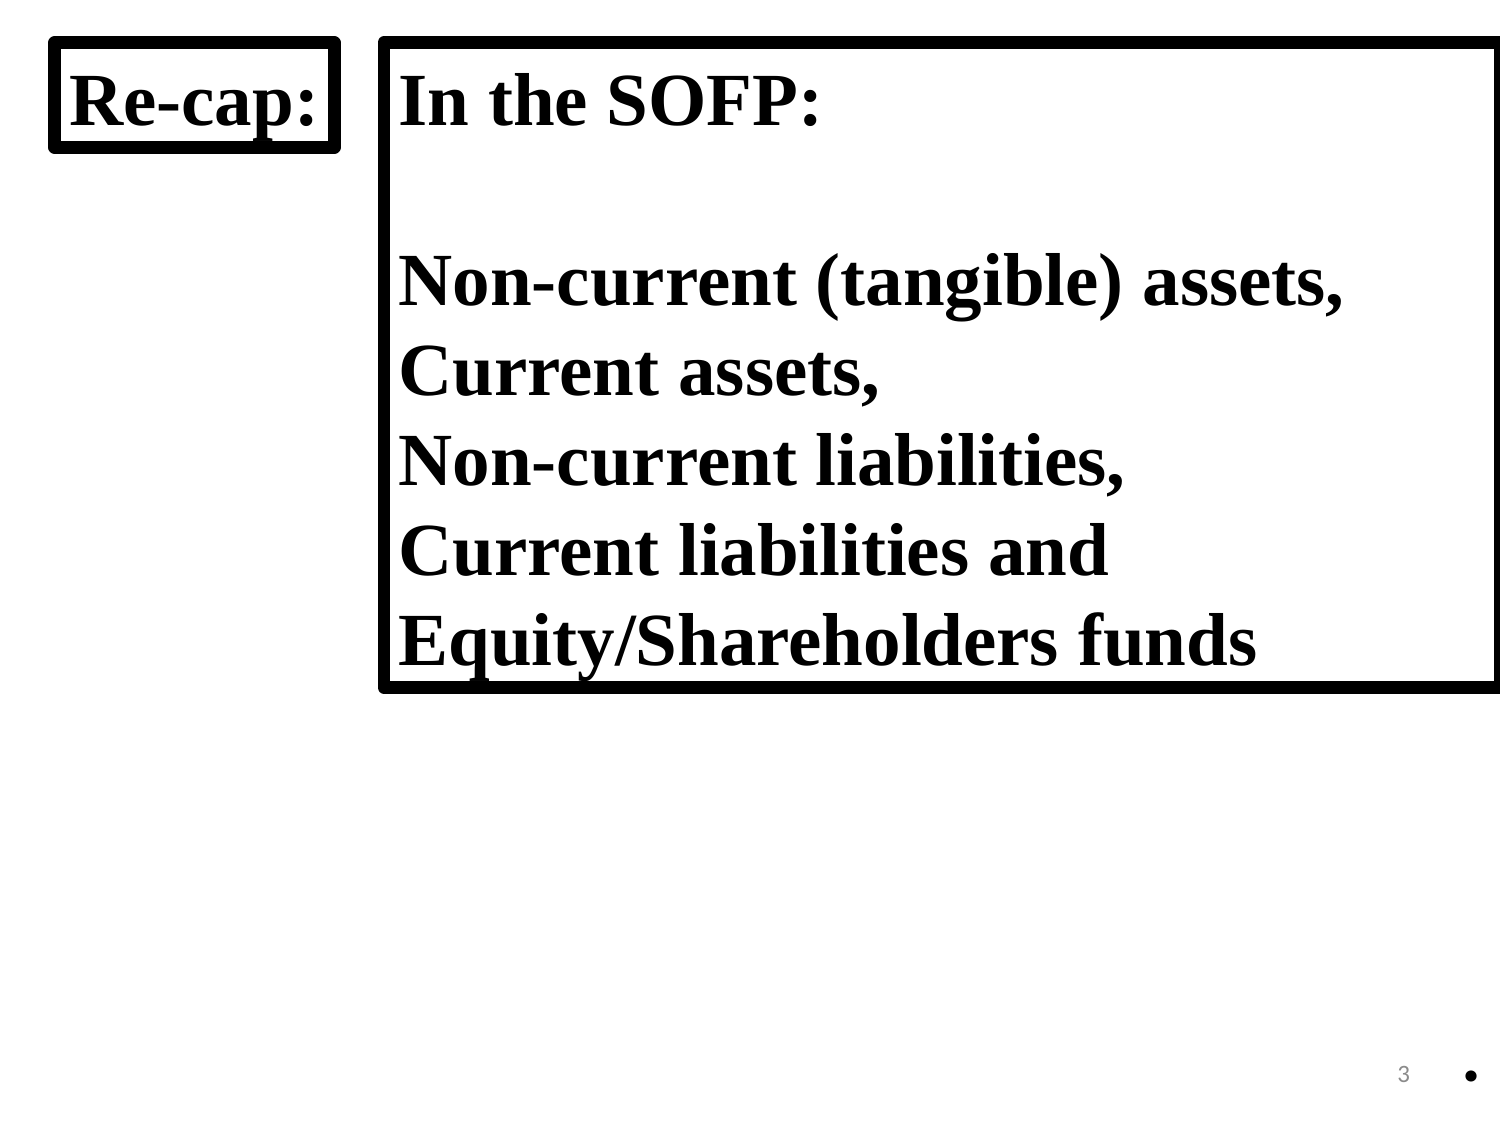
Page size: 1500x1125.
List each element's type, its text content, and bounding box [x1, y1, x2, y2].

text_box . [1446, 999, 1498, 1105]
text_box Re-cap: [52, 41, 336, 149]
slide_number 3 [1074, 1042, 1425, 1103]
text_box In the SOFP: Non-current (tangible) assets, Current assets, Non-current liabilities, Current liabilities and Equity/Shareholders funds [383, 42, 1500, 688]
